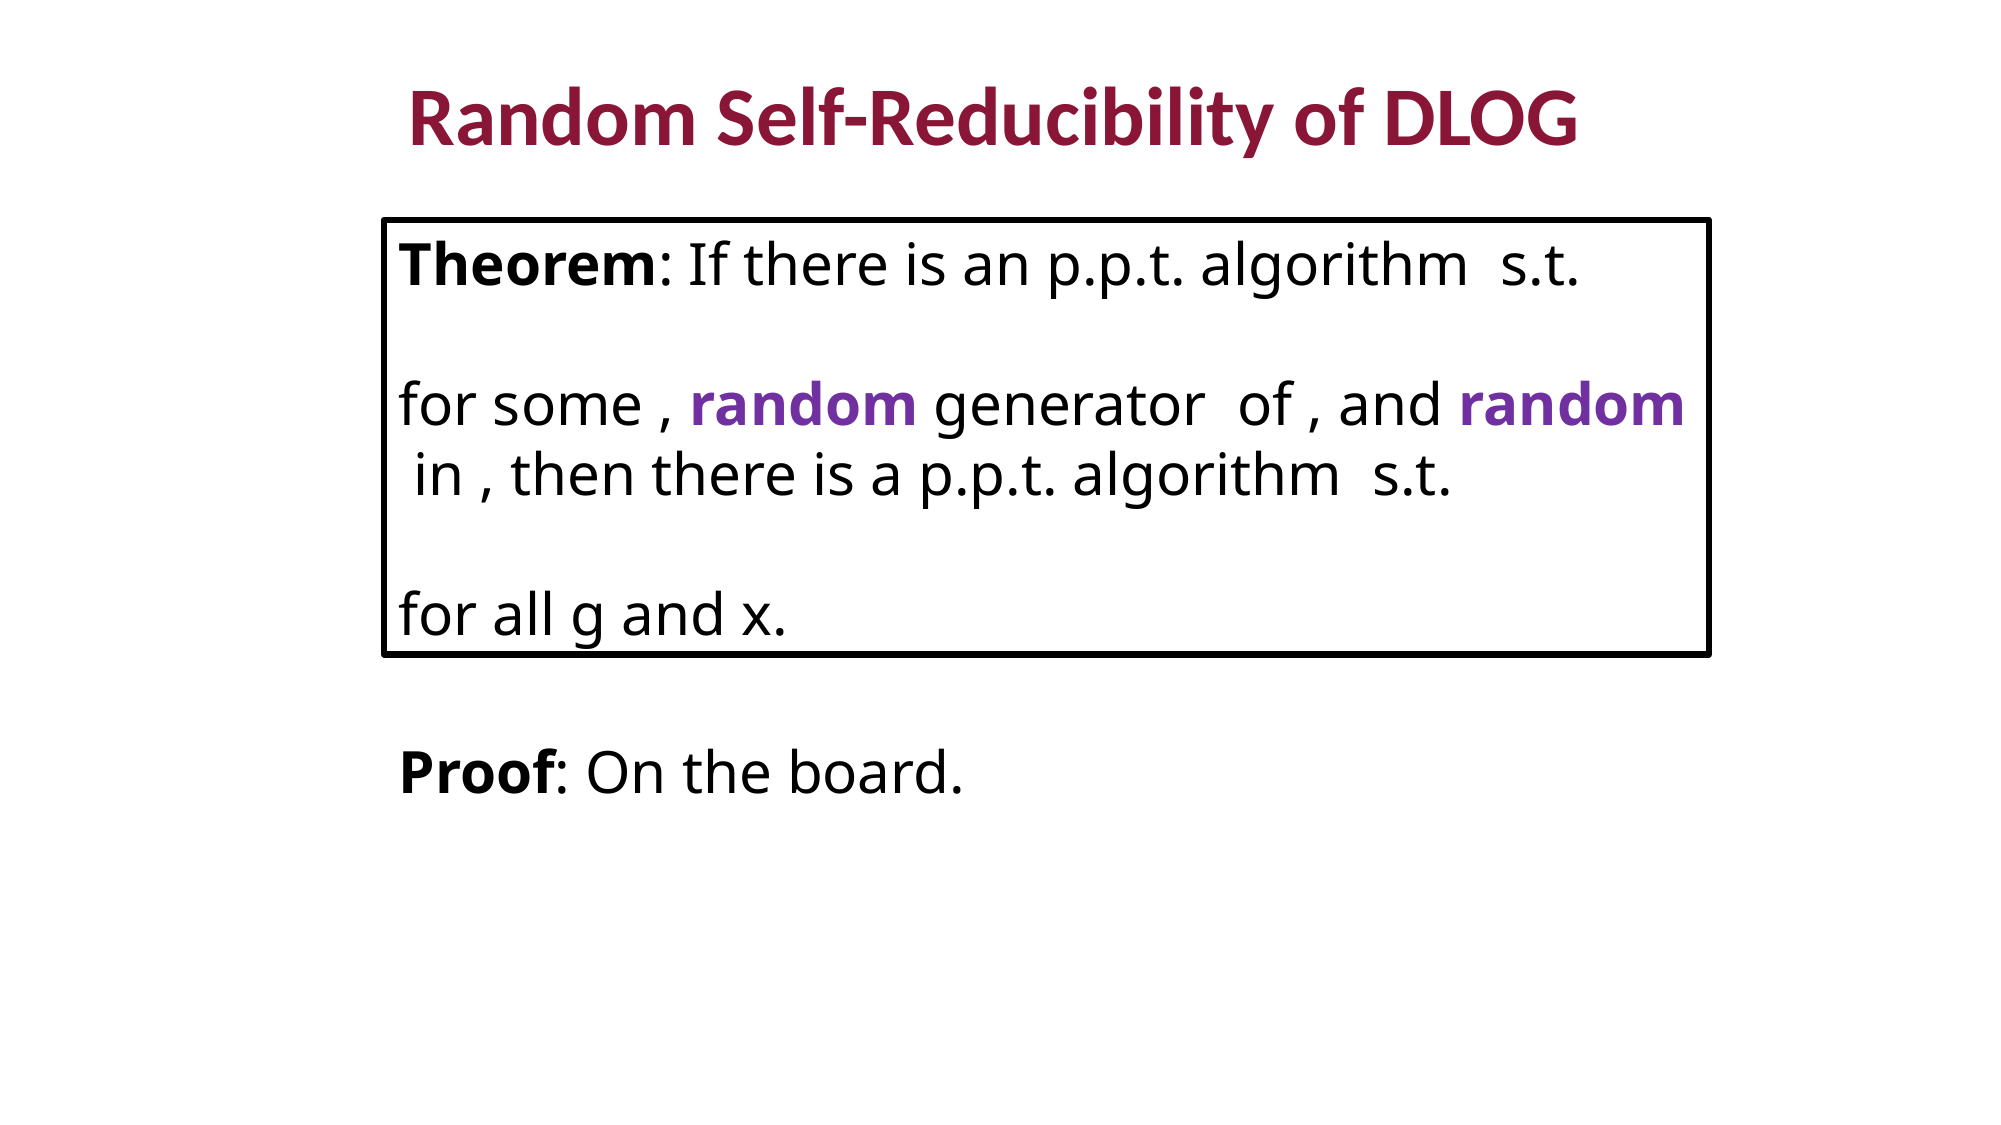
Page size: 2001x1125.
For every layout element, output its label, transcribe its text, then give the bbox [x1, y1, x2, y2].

text_box Proof: On the board. [383, 727, 1672, 813]
text_box Random Self-Reducibility of DLOG [279, 54, 1709, 185]
